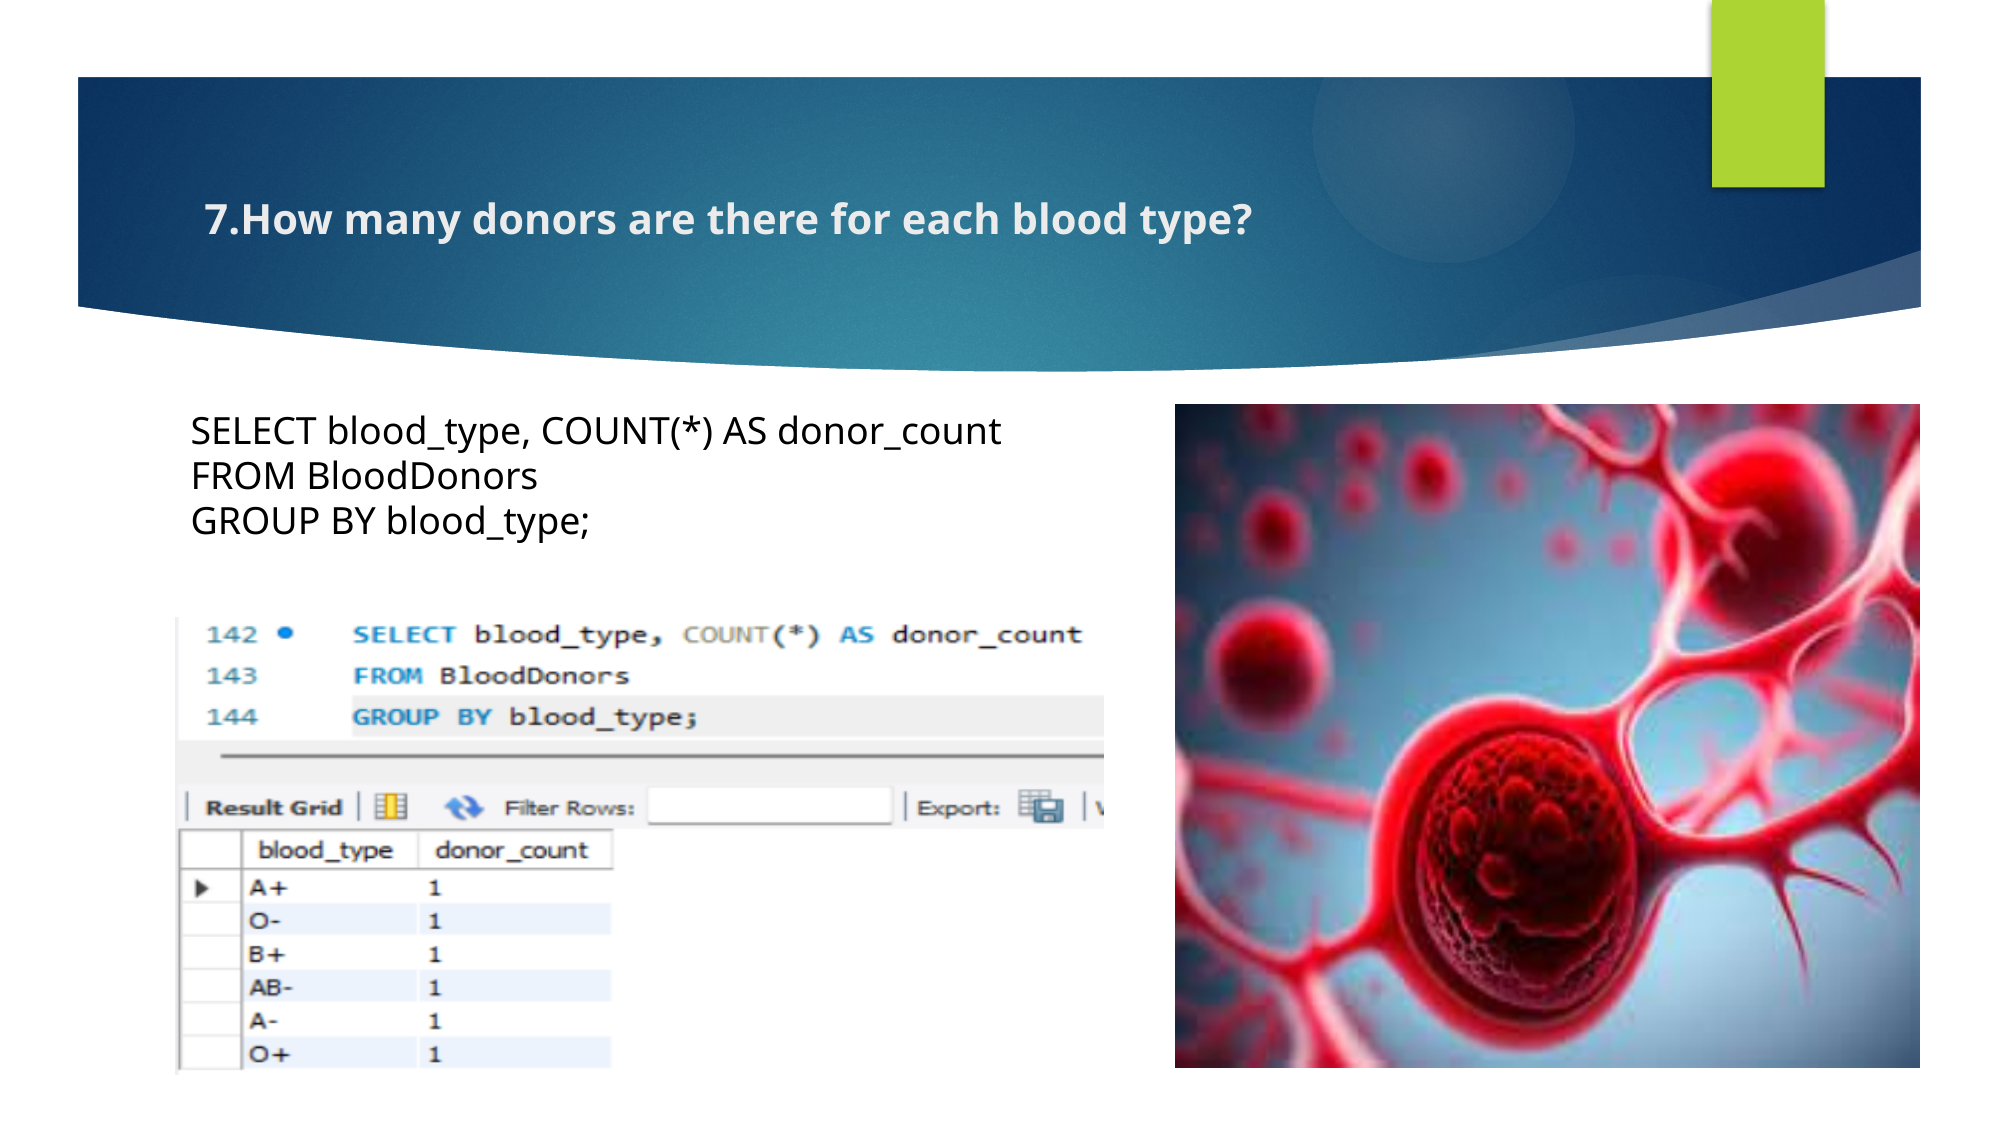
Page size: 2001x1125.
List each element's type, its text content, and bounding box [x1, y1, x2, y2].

title 7.How many donors are there for each blood type? [189, 159, 1627, 276]
text_box SELECT blood_type, COUNT(*) AS donor_count FROM BloodDonors GROUP BY blood_type; [175, 399, 1176, 550]
picture [1175, 403, 1920, 1068]
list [175, 617, 1104, 1075]
